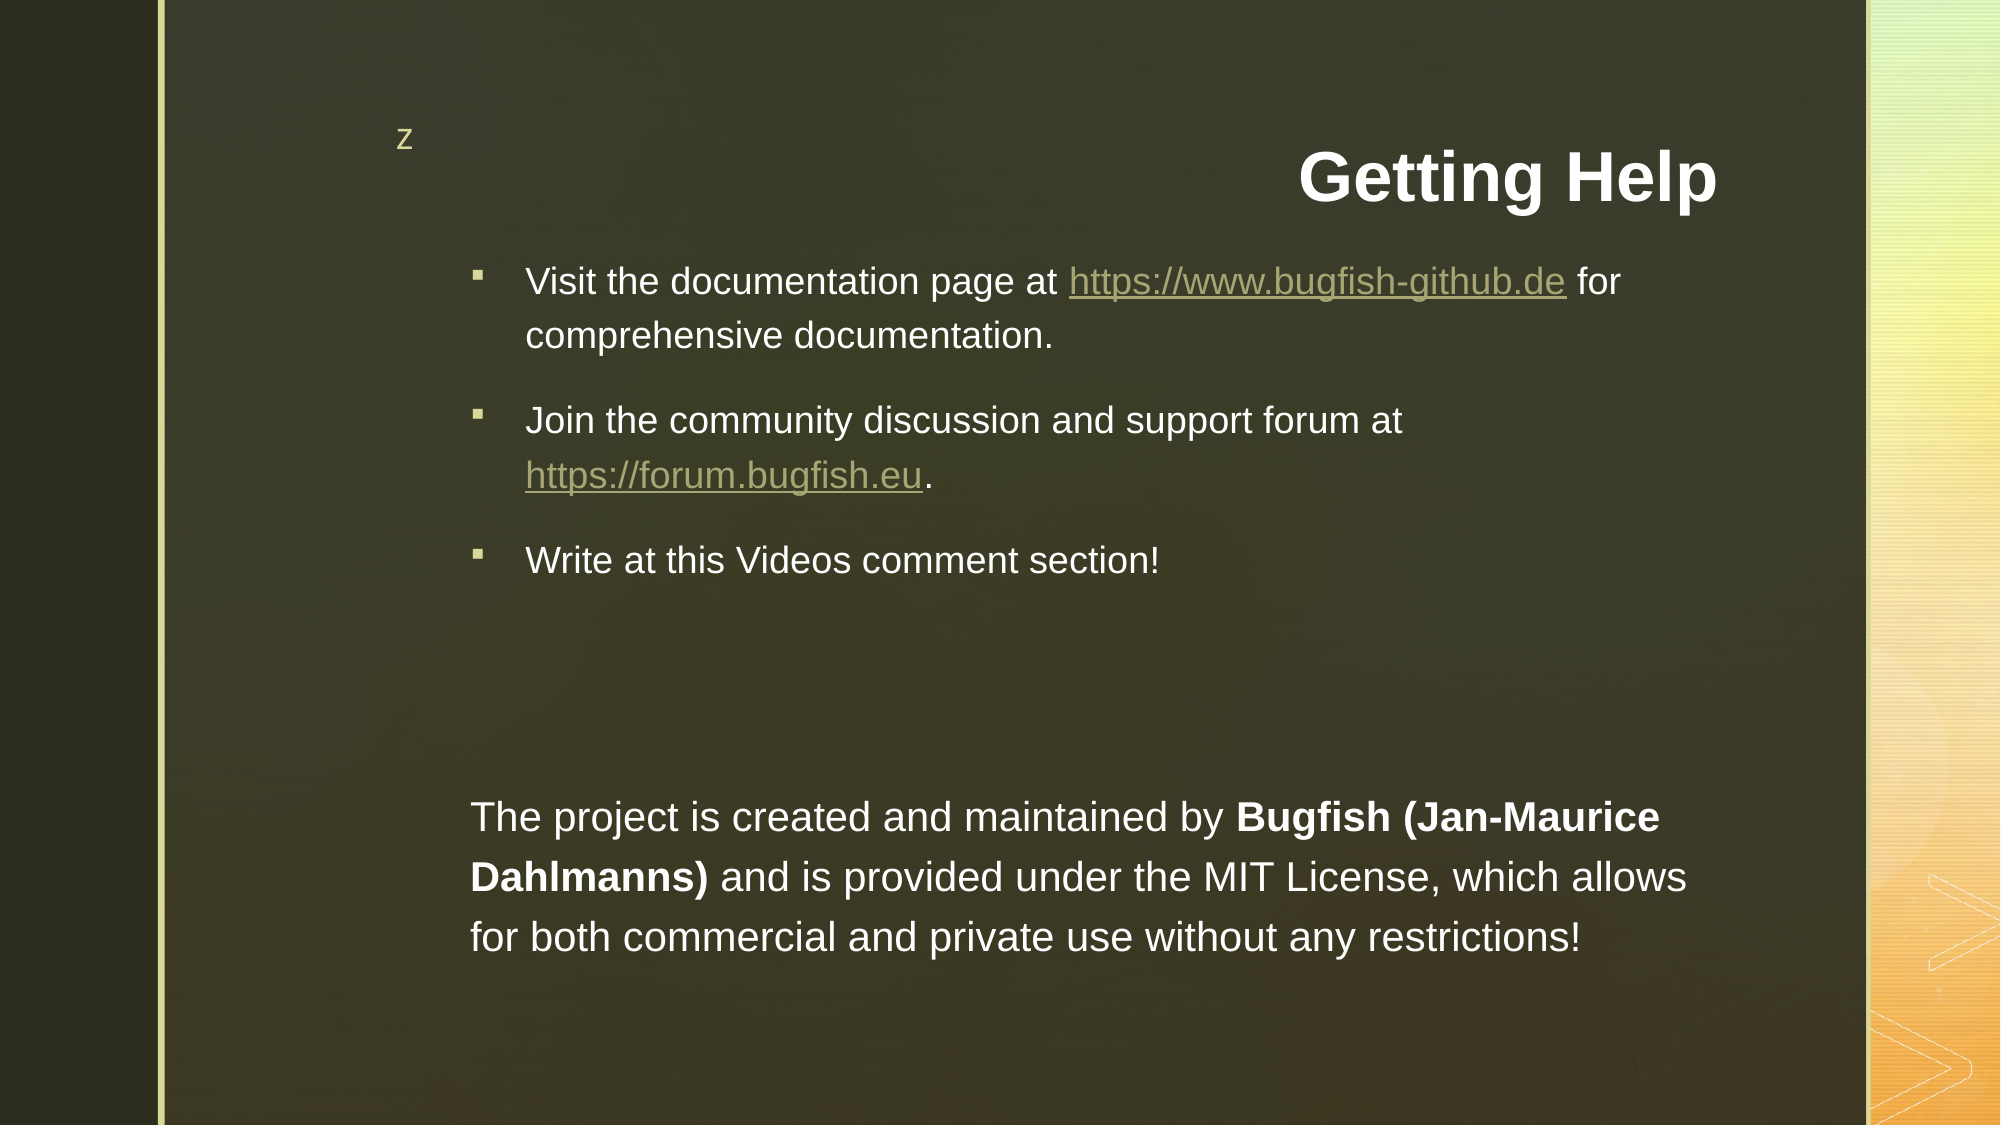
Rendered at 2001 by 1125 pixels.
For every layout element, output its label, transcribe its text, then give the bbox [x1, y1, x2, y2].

text_box The project is created and maintained by Bugfish (Jan-Maurice Dahlmanns) and is provided under the MIT License, which allows for both commercial and private use without any restrictions! [454, 756, 1734, 983]
picture [1871, 0, 2001, 1125]
title Getting Help [428, 132, 1734, 310]
list Visit the documentation page at https://www.bugfish-github.de for comprehensive documentation. Join the community discussion and support forum at https://forum.bugfish.eu. Write at this Videos comment section! [454, 238, 1734, 590]
